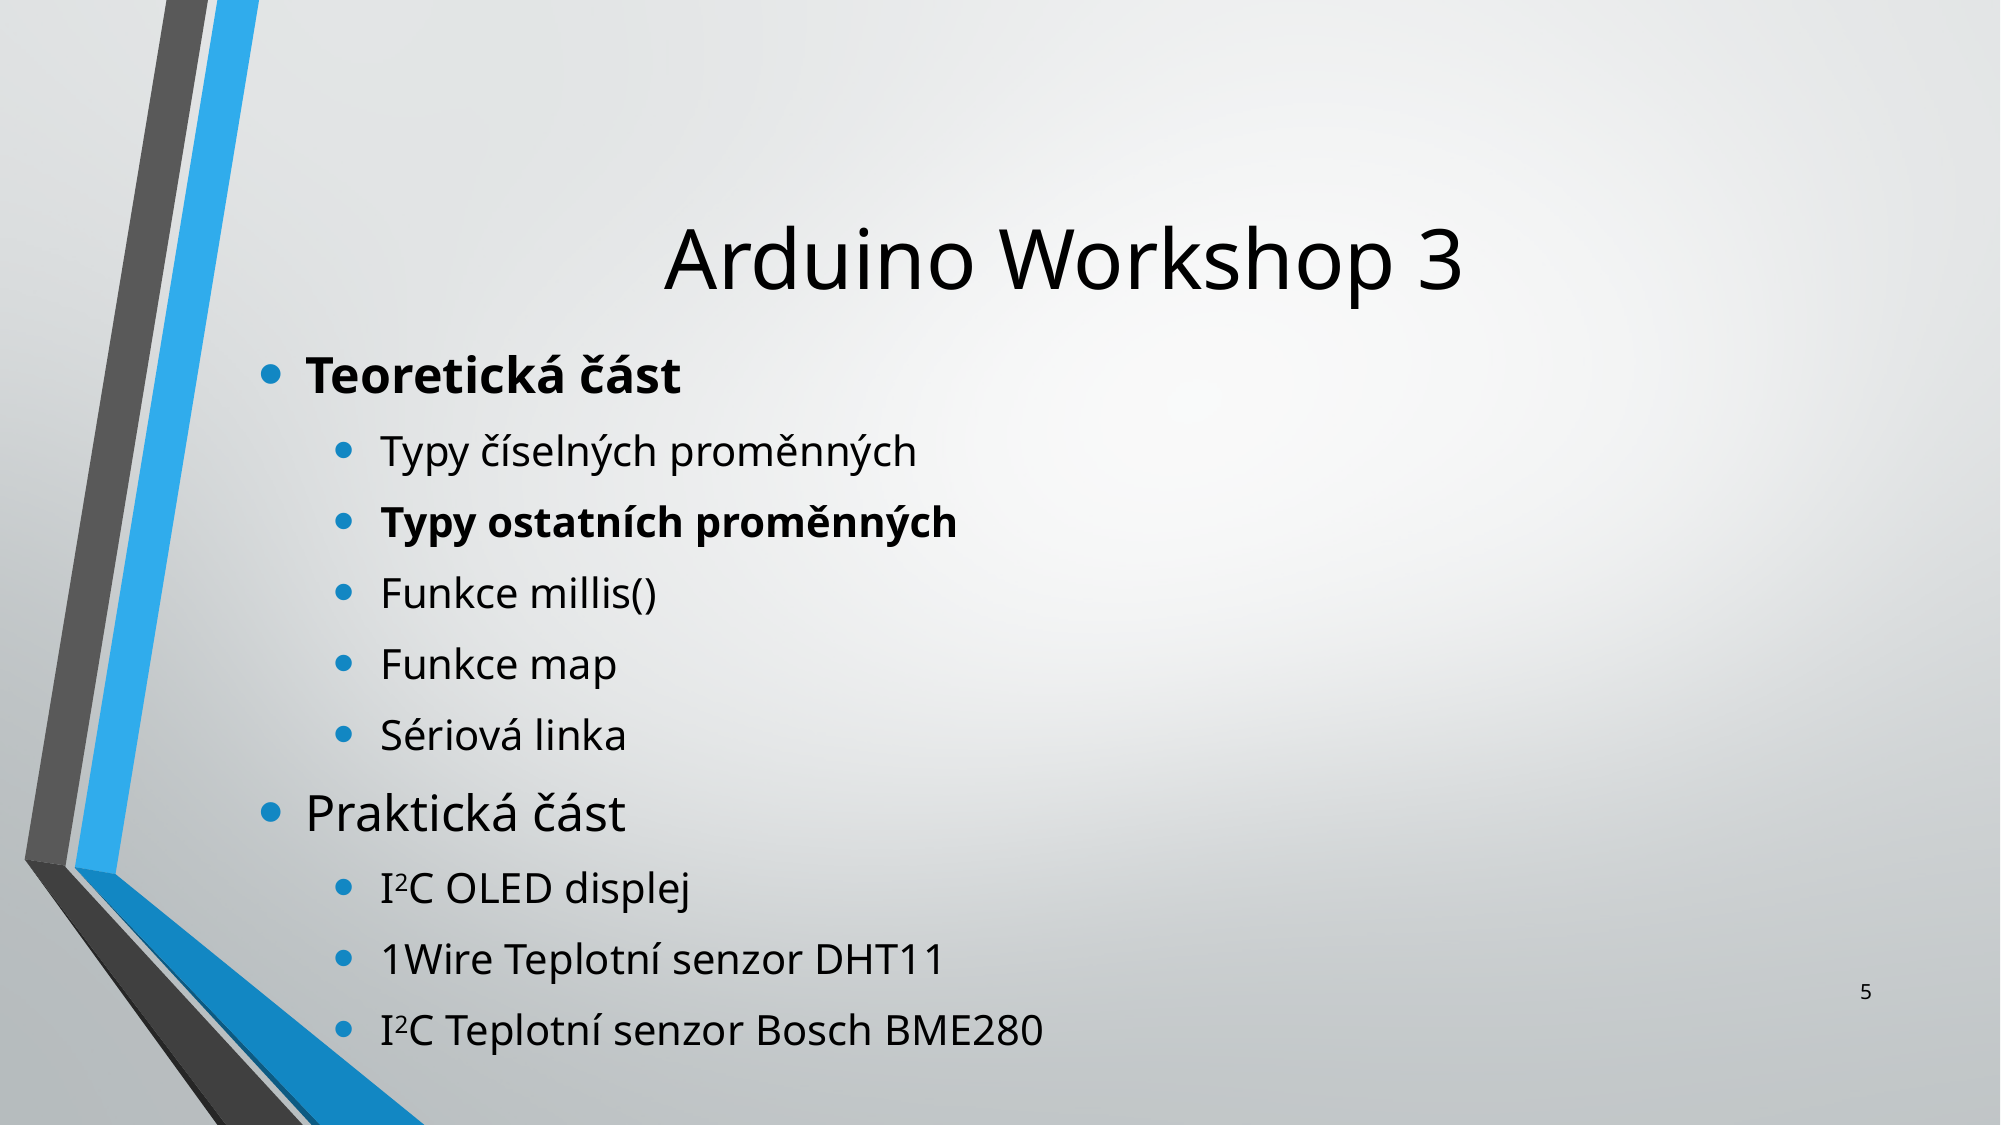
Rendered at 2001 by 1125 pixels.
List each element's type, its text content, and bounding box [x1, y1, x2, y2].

list Teoretická část Typy číselných proměnných Typy ostatních proměnných Funkce millis() Funkce map Sériová linka Praktická část I2C OLED displej 1Wire Teplotní senzor DHT11 I2C Teplotní senzor Bosch BME280 [243, 323, 1887, 1074]
title Arduino Workshop 3 [243, 112, 1887, 323]
slide_number 5 [1796, 962, 1887, 1023]
